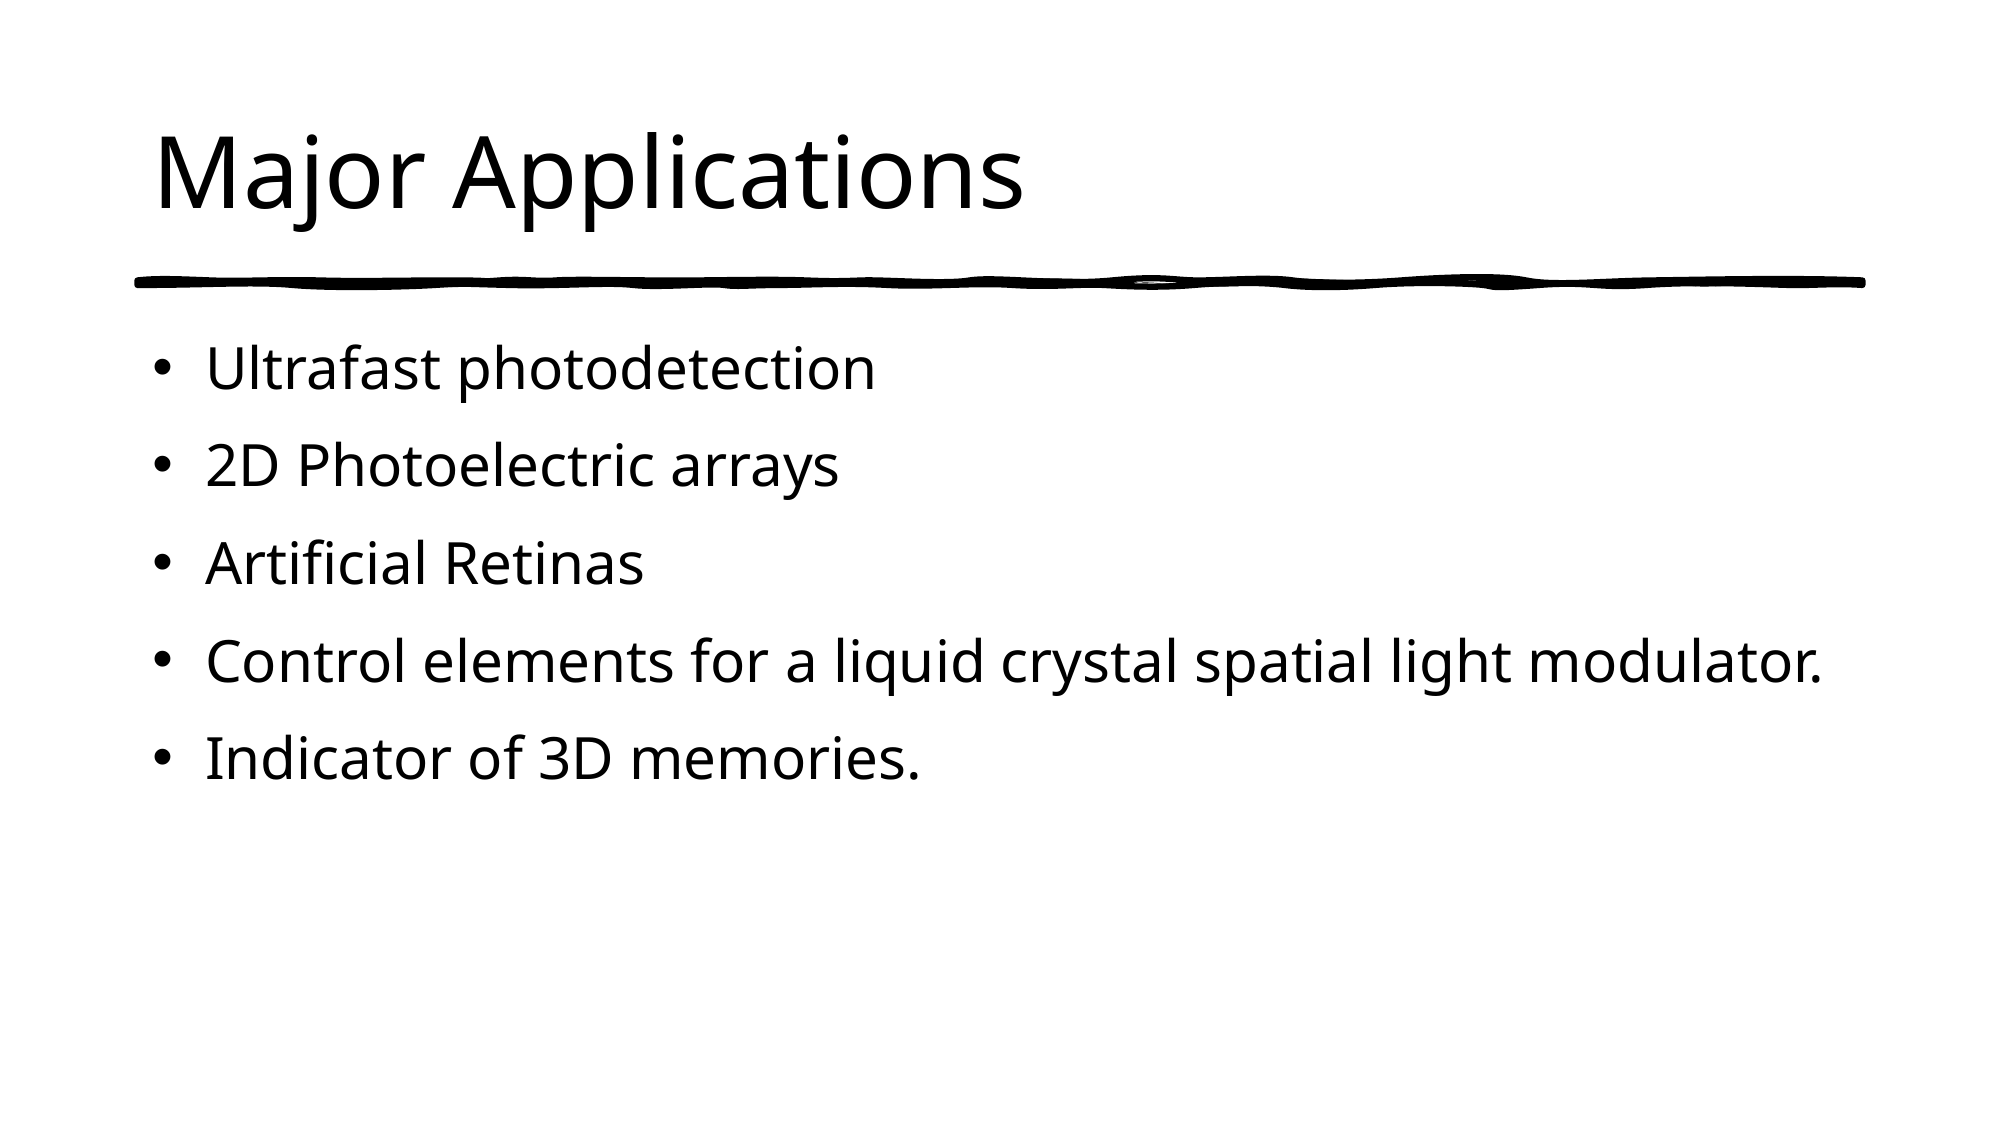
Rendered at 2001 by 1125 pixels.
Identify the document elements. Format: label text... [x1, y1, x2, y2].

list Ultrafast photodetection 2D Photoelectric arrays Artificial Retinas Control elements for a liquid crystal spatial light modulator. Indicator of 3D memories. [137, 316, 1863, 1014]
title Major Applications [137, 59, 1863, 278]
